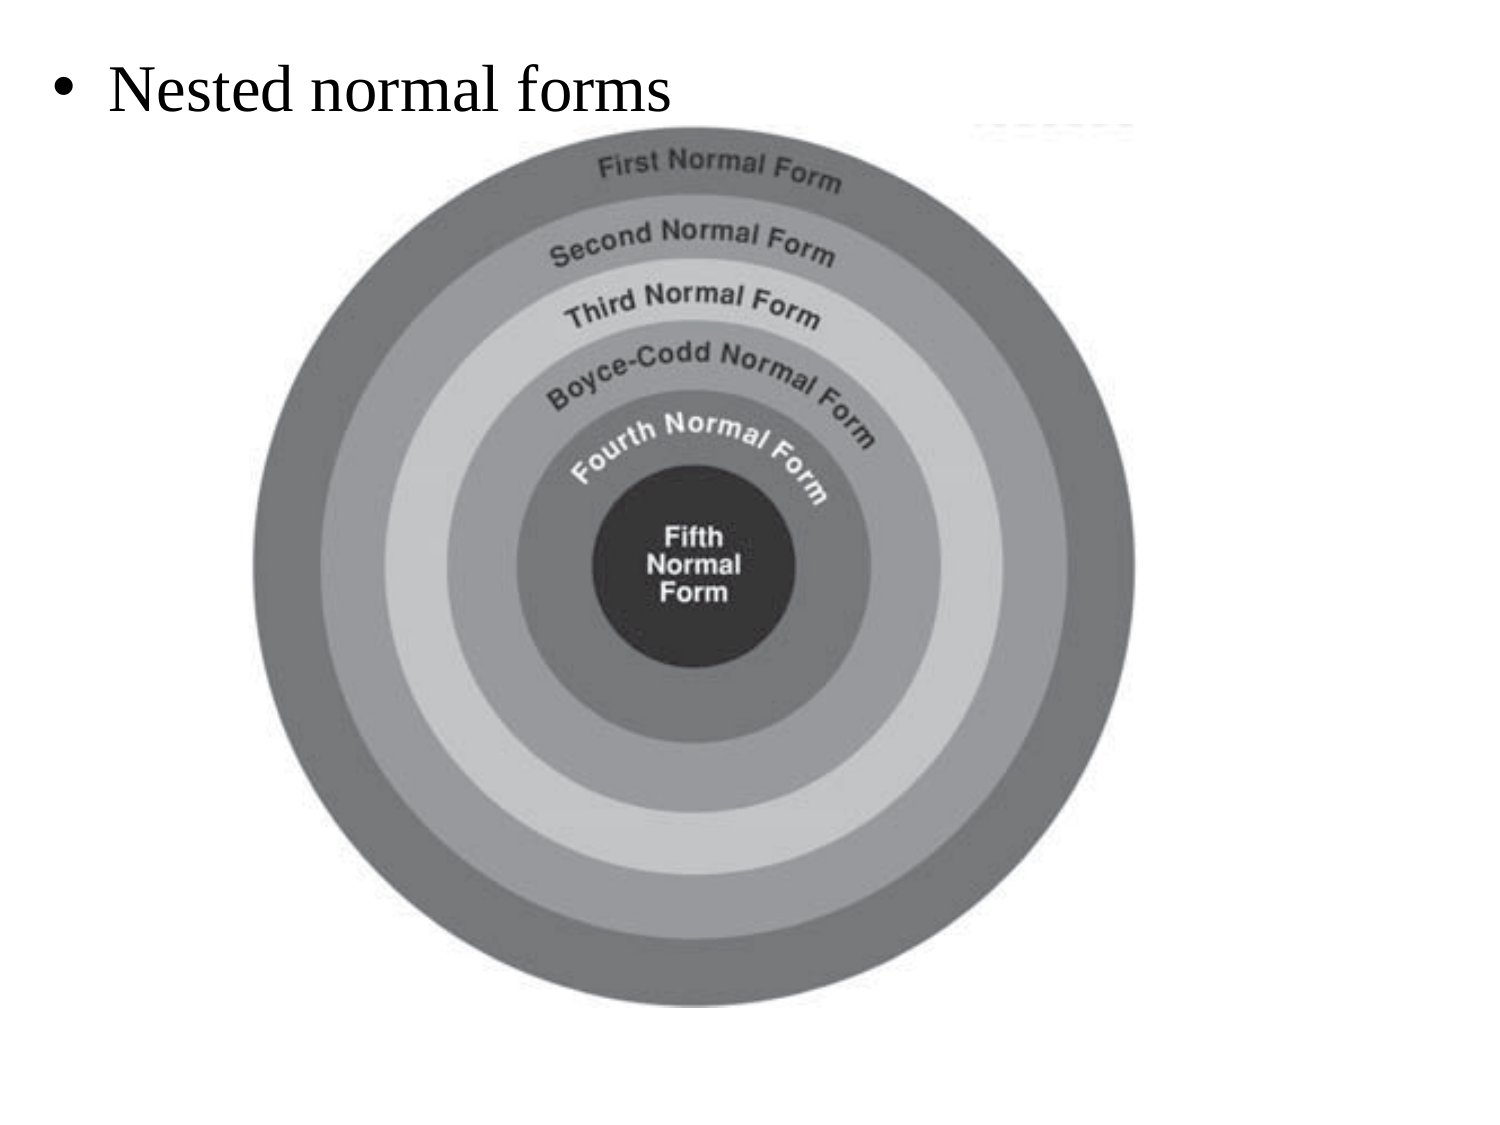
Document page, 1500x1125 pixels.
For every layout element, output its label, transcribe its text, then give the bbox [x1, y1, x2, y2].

list Nested normal forms [37, 37, 1475, 1088]
picture [249, 124, 1138, 1009]
